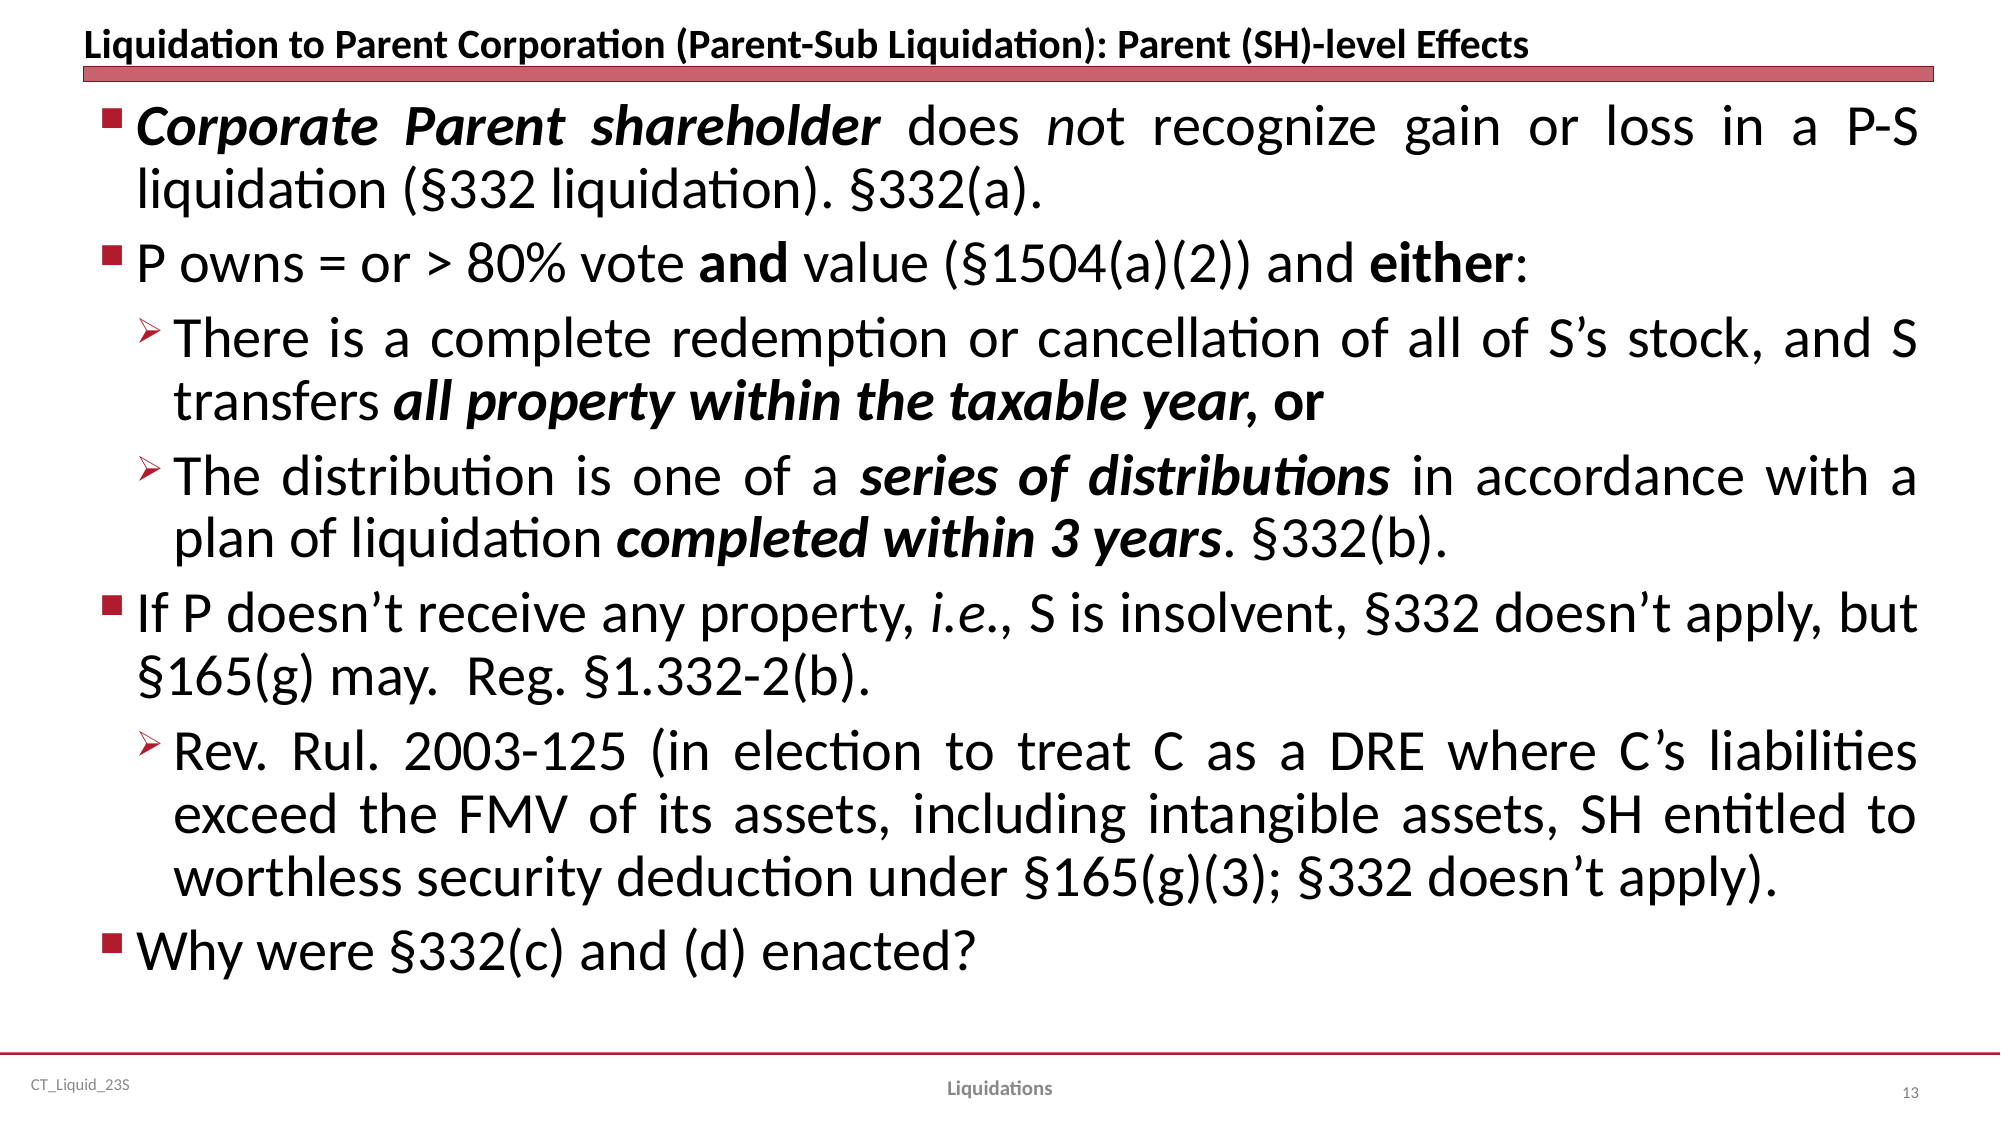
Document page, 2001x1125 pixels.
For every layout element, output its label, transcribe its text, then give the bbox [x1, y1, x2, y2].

title Liquidation to Parent Corporation (Parent-Sub Liquidation): Parent (SH)-level Effects [83, 6, 1935, 67]
footer Liquidations [683, 1056, 1317, 1117]
list Corporate Parent shareholder does not recognize gain or loss in a P-S liquidation (§332 liquidation). §332(a). P owns = or > 80% vote and value (§1504(a)(2)) and either: There is a complete redemption or cancellation of all of S’s stock, and S transfers all property within the taxable year, or The distribution is one of a series of distributions in accordance with a plan of liquidation completed within 3 years. §332(b). If P doesn’t receive any property, i.e., S is insolvent, §332 doesn’t apply, but §165(g) may. Reg. §1.332-2(b). Rev. Rul. 2003-125 (in election to treat C as a DRE where C’s liabilities exceed the FMV of its assets, including intangible assets, SH entitled to worthless security deduction under §165(g)(3); §332 doesn’t apply). Why were §332(c) and (d) enacted? [83, 87, 1934, 1041]
slide_number 13 [1834, 1061, 1934, 1122]
